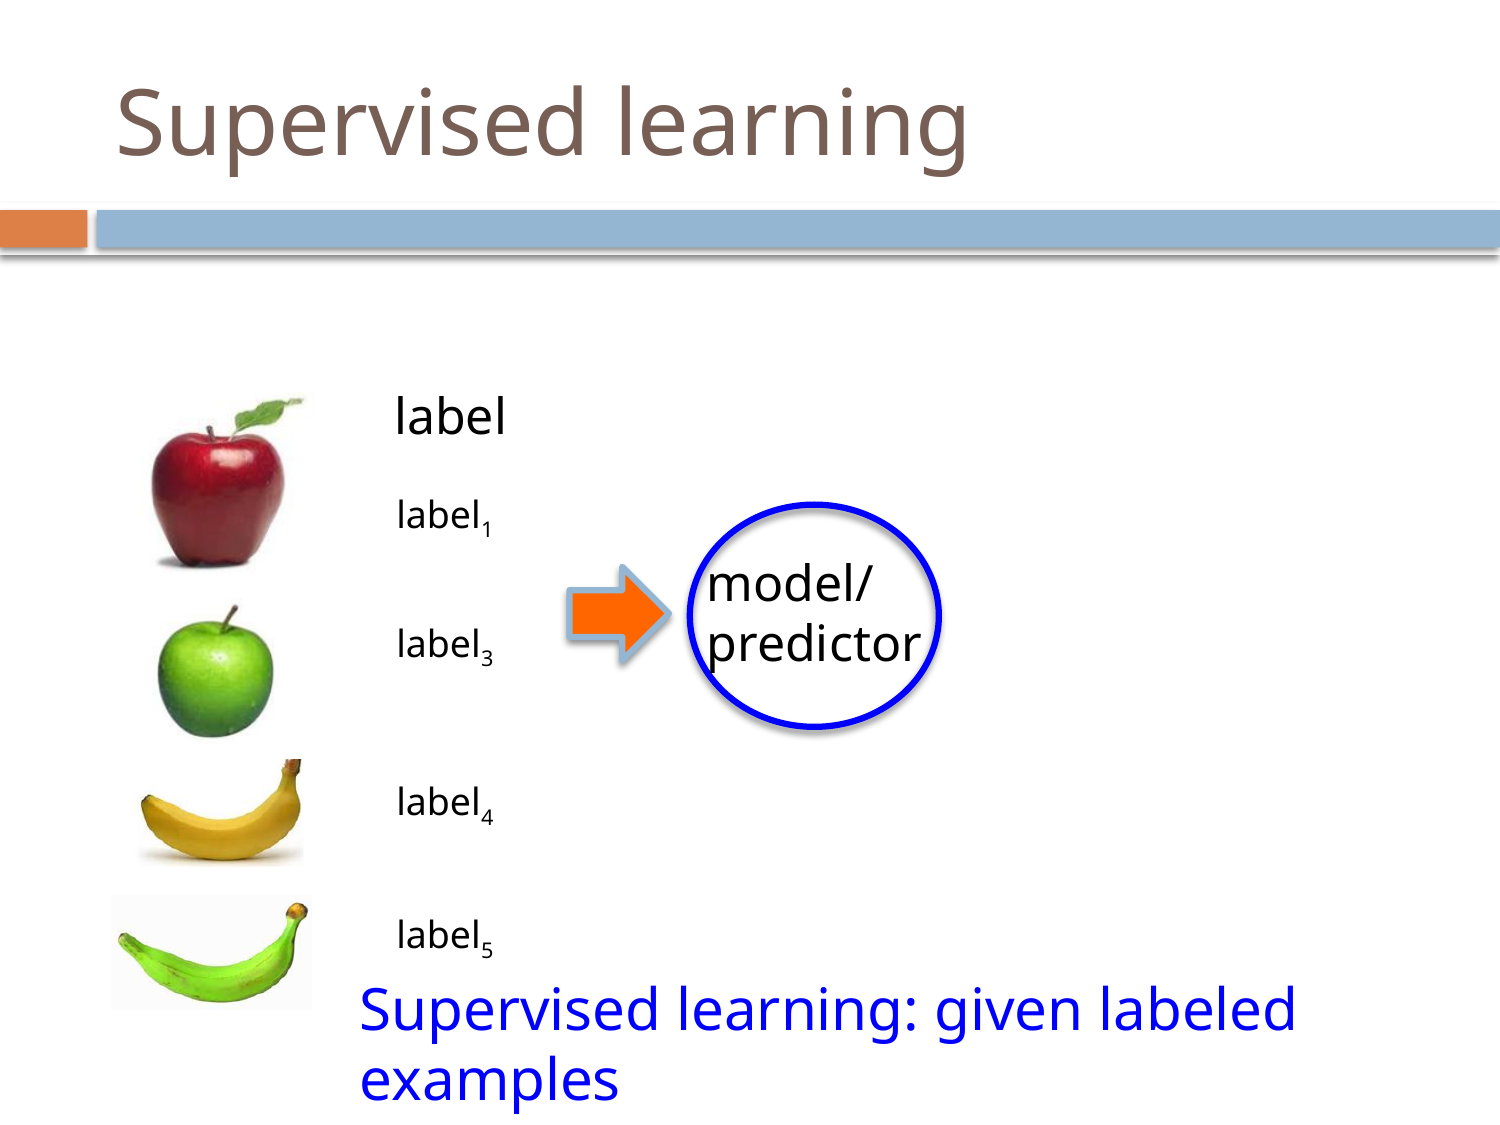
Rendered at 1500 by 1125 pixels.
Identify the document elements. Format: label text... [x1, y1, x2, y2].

text_box label1 [381, 483, 509, 550]
text_box label4 [381, 770, 509, 837]
text_box label3 [381, 612, 509, 679]
text_box Supervised learning: given labeled examples [345, 964, 1500, 1120]
text_box model/ predictor [691, 544, 937, 680]
text_box [718, 503, 911, 544]
text_box [711, 680, 917, 728]
picture [144, 597, 292, 745]
text_box label5 [381, 904, 509, 970]
picture [110, 894, 312, 1010]
picture [129, 759, 312, 867]
text_box label [379, 376, 523, 452]
picture [130, 390, 320, 576]
text_box [568, 565, 670, 662]
title Supervised learning [100, 37, 1438, 200]
